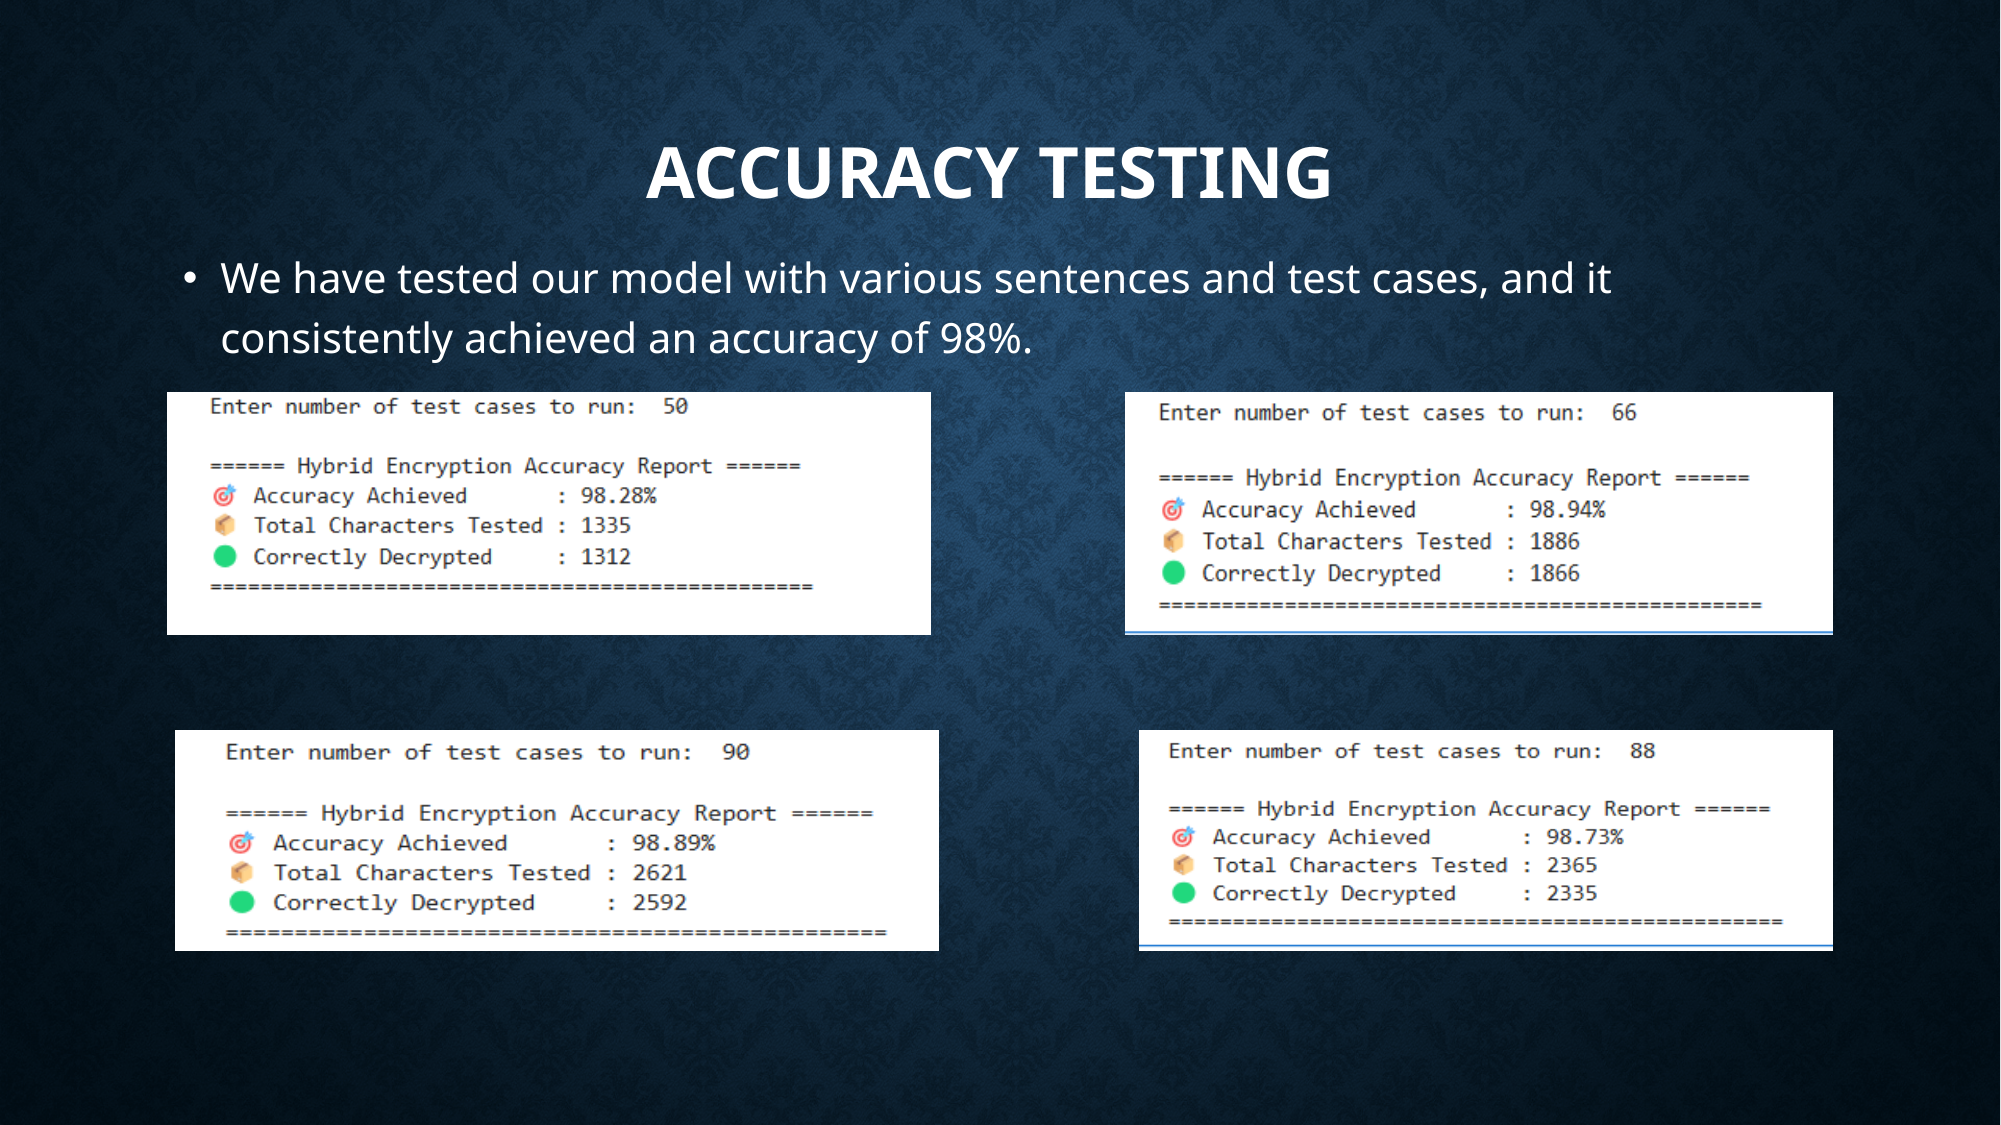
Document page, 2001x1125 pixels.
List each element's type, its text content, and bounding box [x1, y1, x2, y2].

picture [1125, 391, 1833, 635]
title Accuracy testing [150, 67, 1850, 285]
picture [175, 729, 940, 952]
picture [167, 391, 931, 635]
list We have tested our model with various sentences and test cases, and it consistently achieved an accuracy of 98%. [167, 234, 1867, 1058]
picture [1138, 729, 1833, 952]
